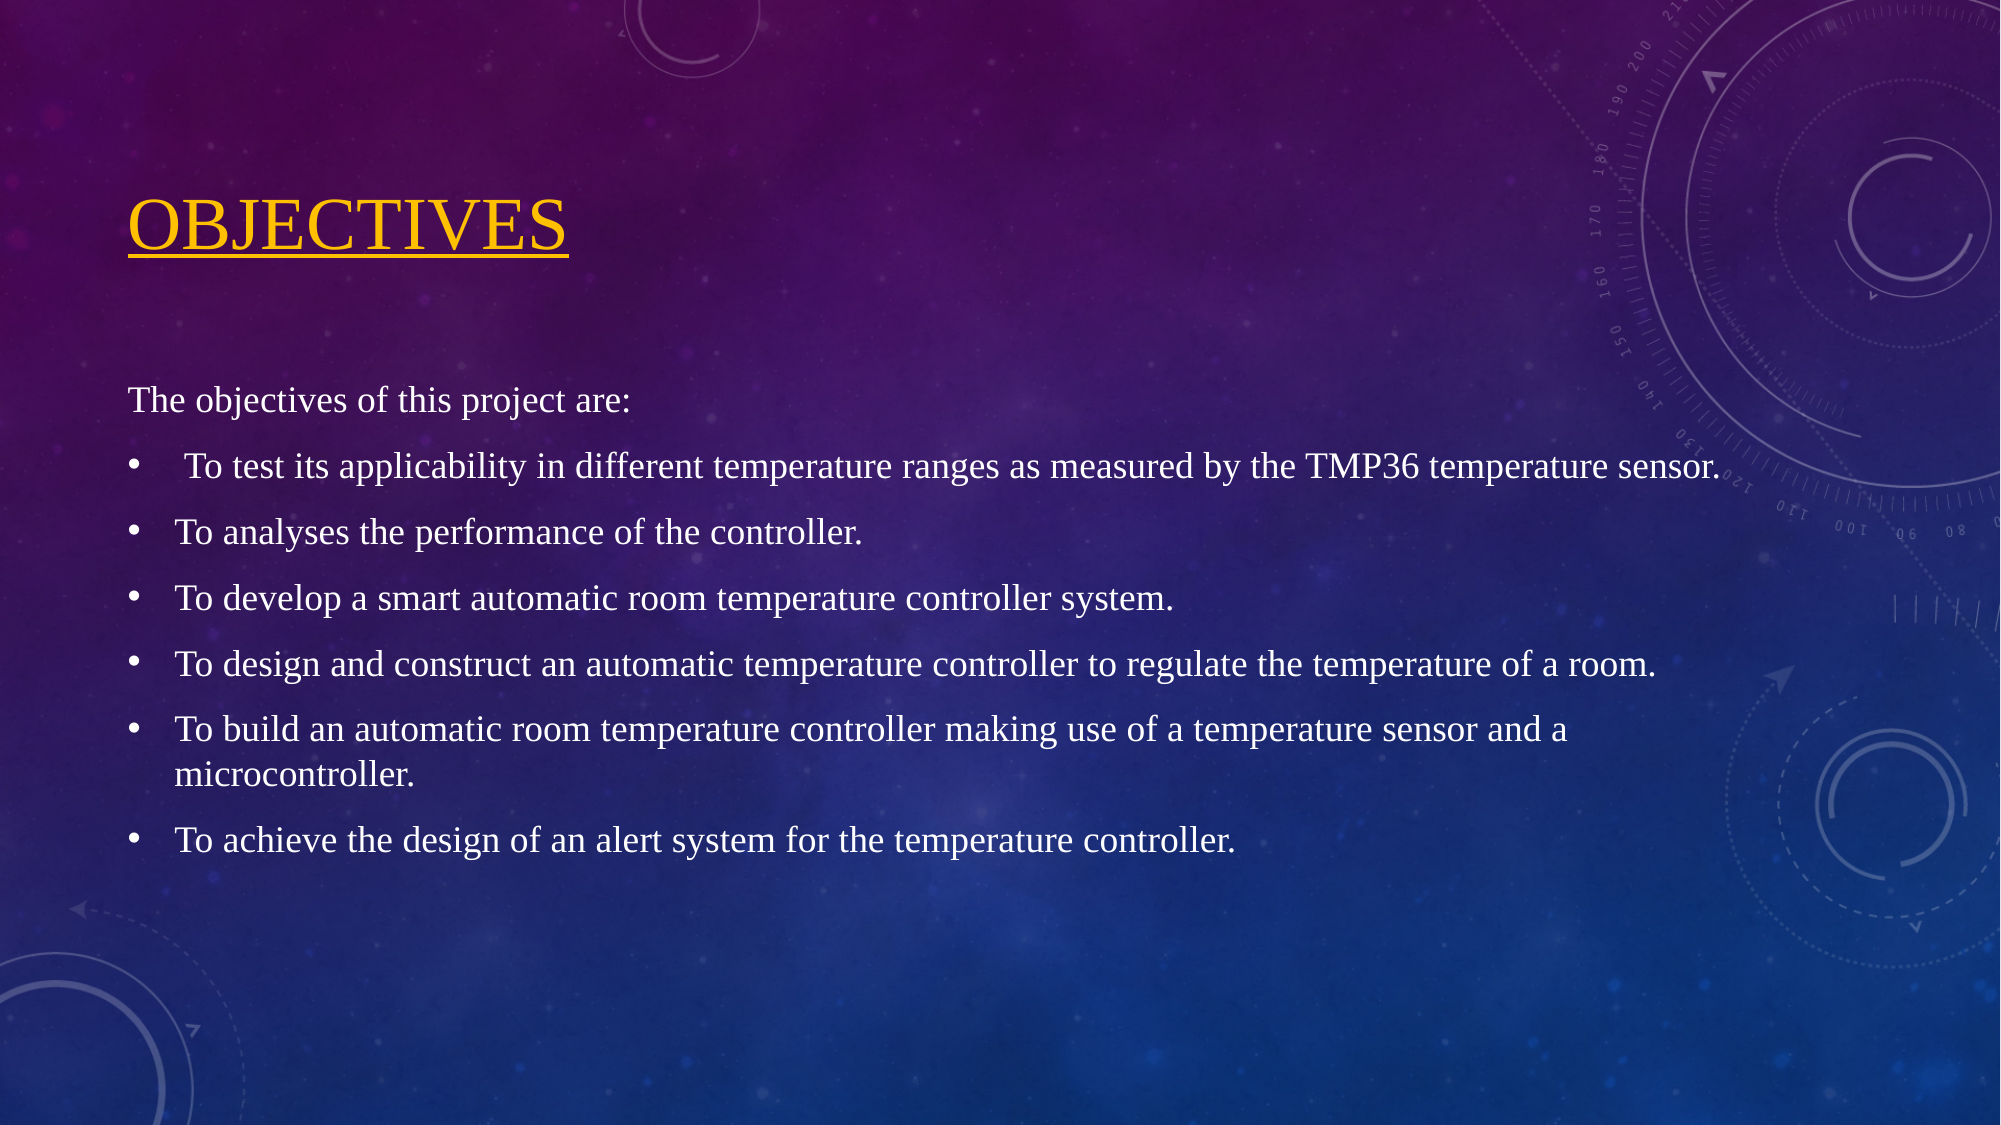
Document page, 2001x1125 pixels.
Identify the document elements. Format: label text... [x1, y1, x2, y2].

title Objectives [112, 99, 1775, 339]
picture [0, 0, 2001, 1125]
list The objectives of this project are: To test its applicability in different temperature ranges as measured by the TMP36 temperature sensor. To analyses the performance of the controller. To develop a smart automatic room temperature controller system. To design and construct an automatic temperature controller to regulate the temperature of a room. To build an automatic room temperature controller making use of a temperature sensor and a microcontroller. To achieve the design of an alert system for the temperature controller. [112, 351, 1775, 950]
